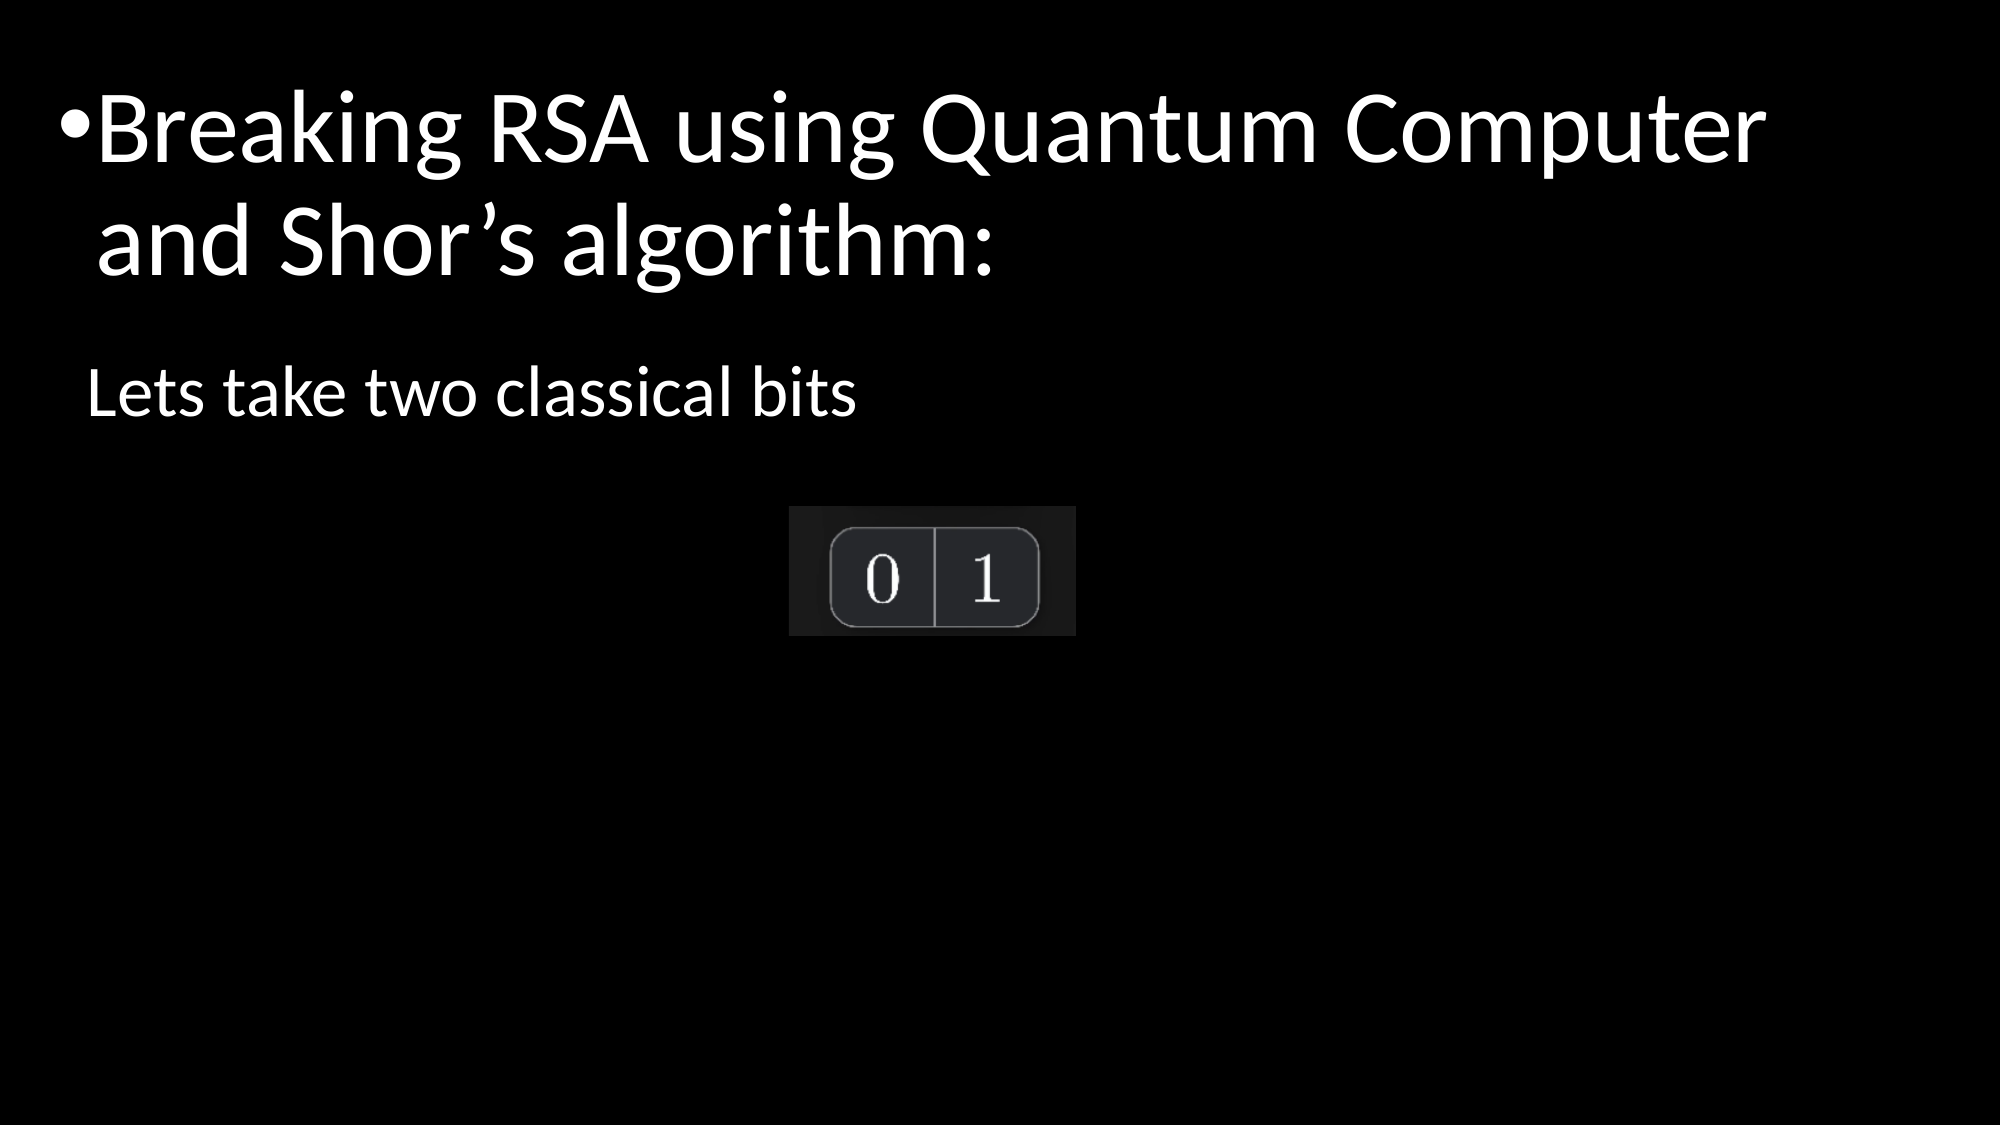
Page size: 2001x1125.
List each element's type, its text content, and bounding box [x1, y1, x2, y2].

list Lets take two classical bits [71, 346, 1312, 473]
list Breaking RSA using Quantum Computer and Shor’s algorithm: [42, 65, 1906, 387]
picture [788, 506, 1085, 636]
